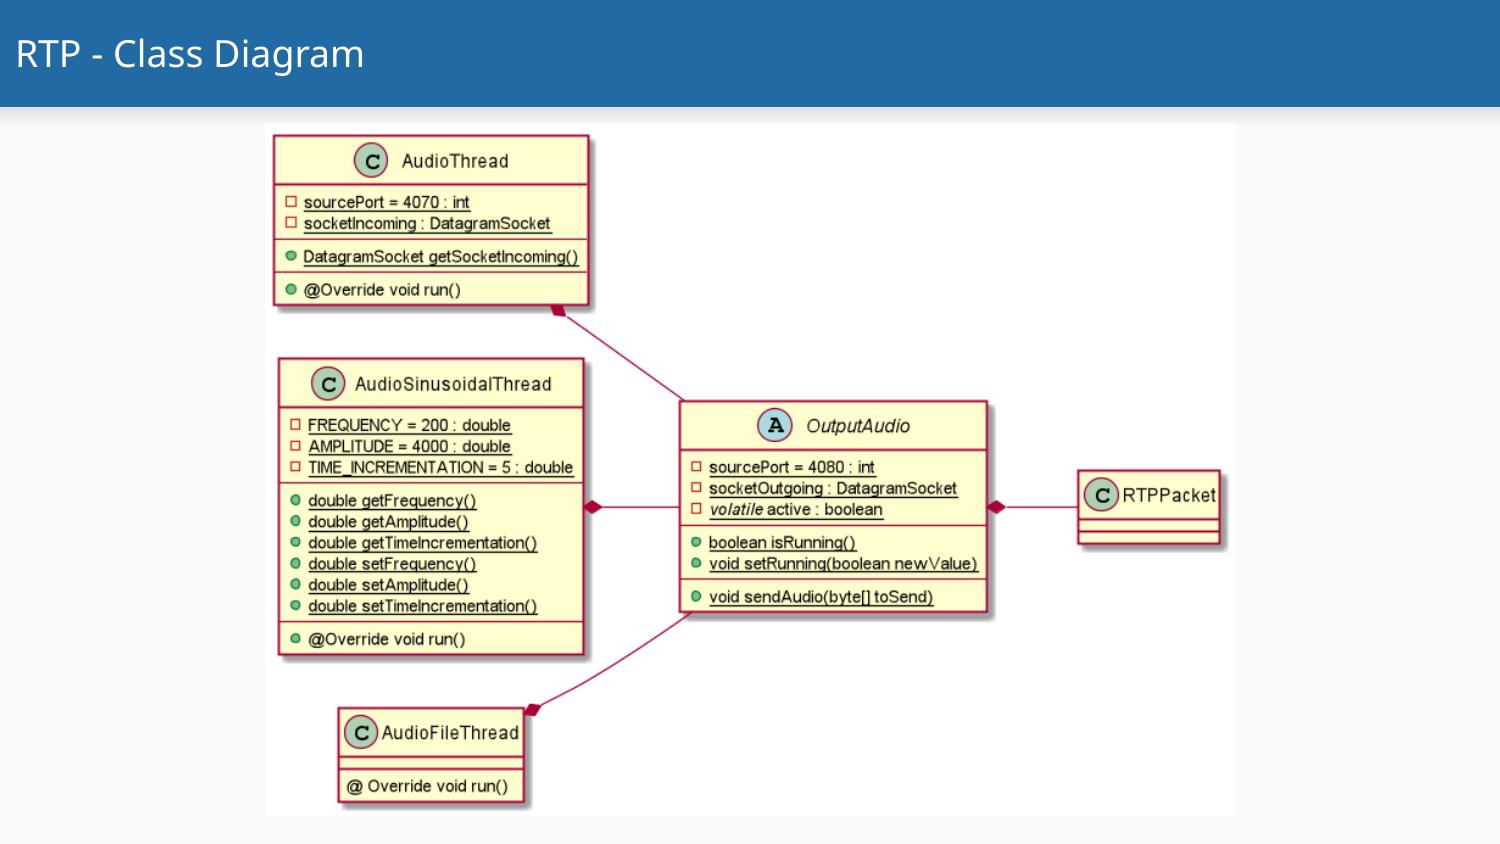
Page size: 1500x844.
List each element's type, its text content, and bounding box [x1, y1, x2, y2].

title RTP - Class Diagram [0, 2, 1500, 102]
picture [265, 122, 1235, 816]
